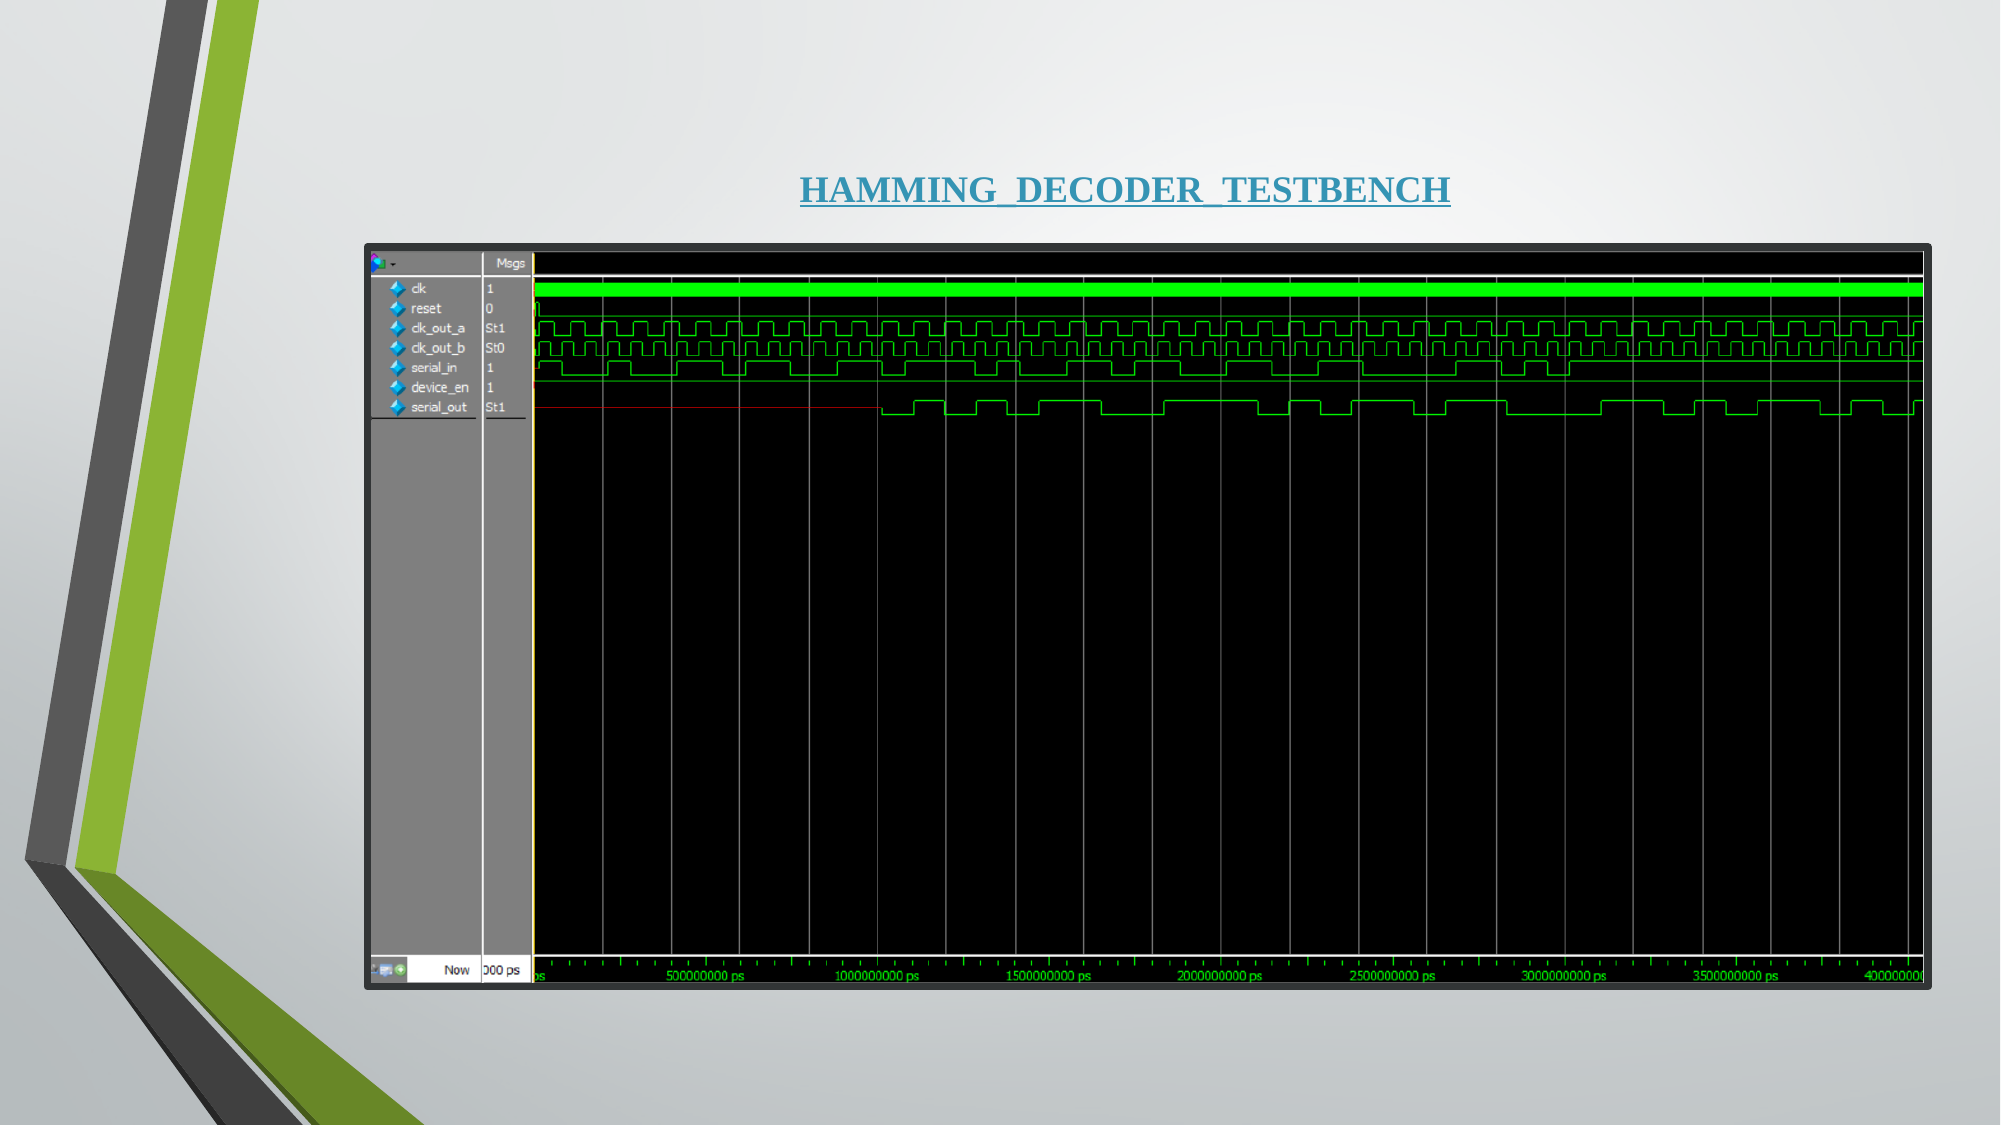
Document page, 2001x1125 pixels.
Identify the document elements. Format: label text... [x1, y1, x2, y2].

picture [370, 250, 1925, 984]
text_box HAMMING_DECODER_TESTBENCH [784, 157, 1561, 218]
